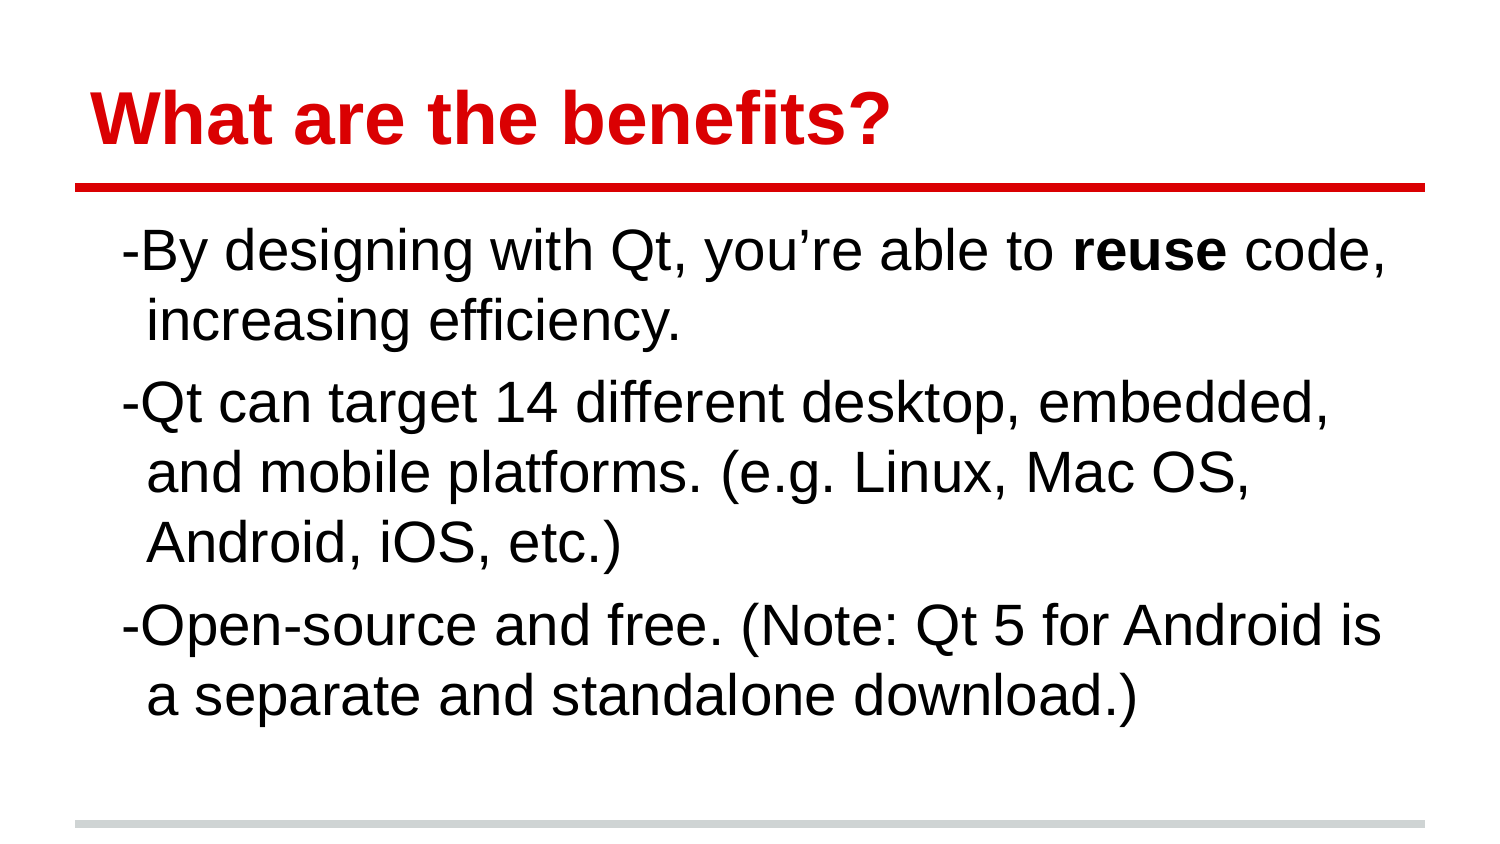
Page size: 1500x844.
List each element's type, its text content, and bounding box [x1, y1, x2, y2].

title What are the benefits? [75, 33, 1425, 175]
list -By designing with Qt, you’re able to reuse code, increasing efficiency. -Qt can target 14 different desktop, embedded, and mobile platforms. (e.g. Linux, Mac OS, Android, iOS, etc.) -Open-source and free. (Note: Qt 5 for Android is a separate and standalone download.) [75, 196, 1425, 808]
